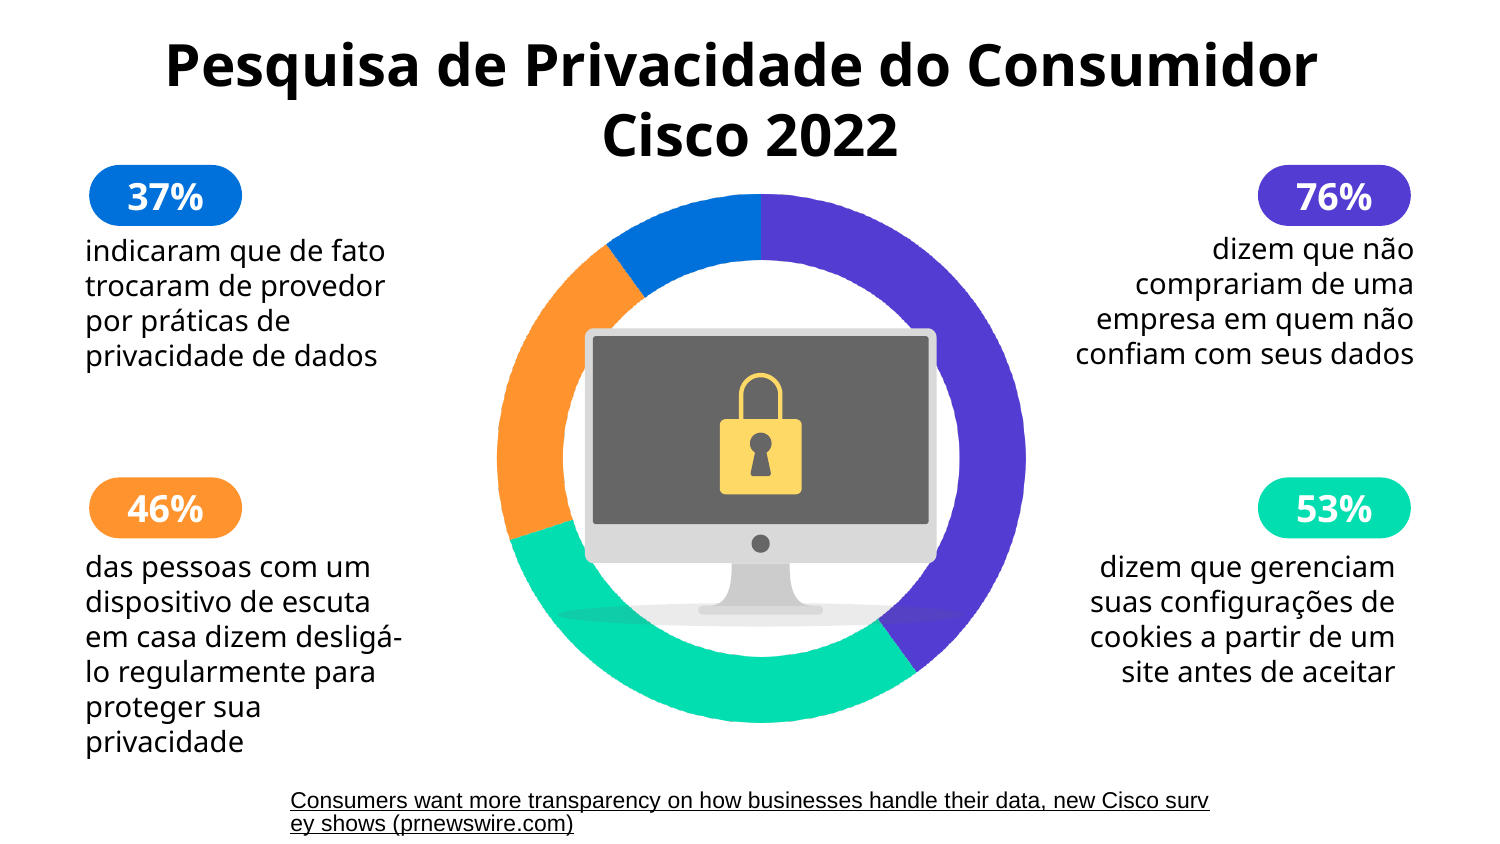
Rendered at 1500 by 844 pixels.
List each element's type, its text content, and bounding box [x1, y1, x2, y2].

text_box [69, 477, 436, 657]
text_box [557, 328, 965, 627]
picture [285, 164, 1236, 752]
text_box Consumers want more transparency on how businesses handle their data, new Cisco survey shows (prnewswire.com). Para saber mais, clique aqui. [275, 787, 1225, 842]
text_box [69, 164, 415, 341]
title Pesquisa de Privacidade do Consumidor Cisco 2022 [75, 67, 1425, 129]
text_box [1020, 477, 1411, 657]
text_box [1056, 164, 1430, 338]
